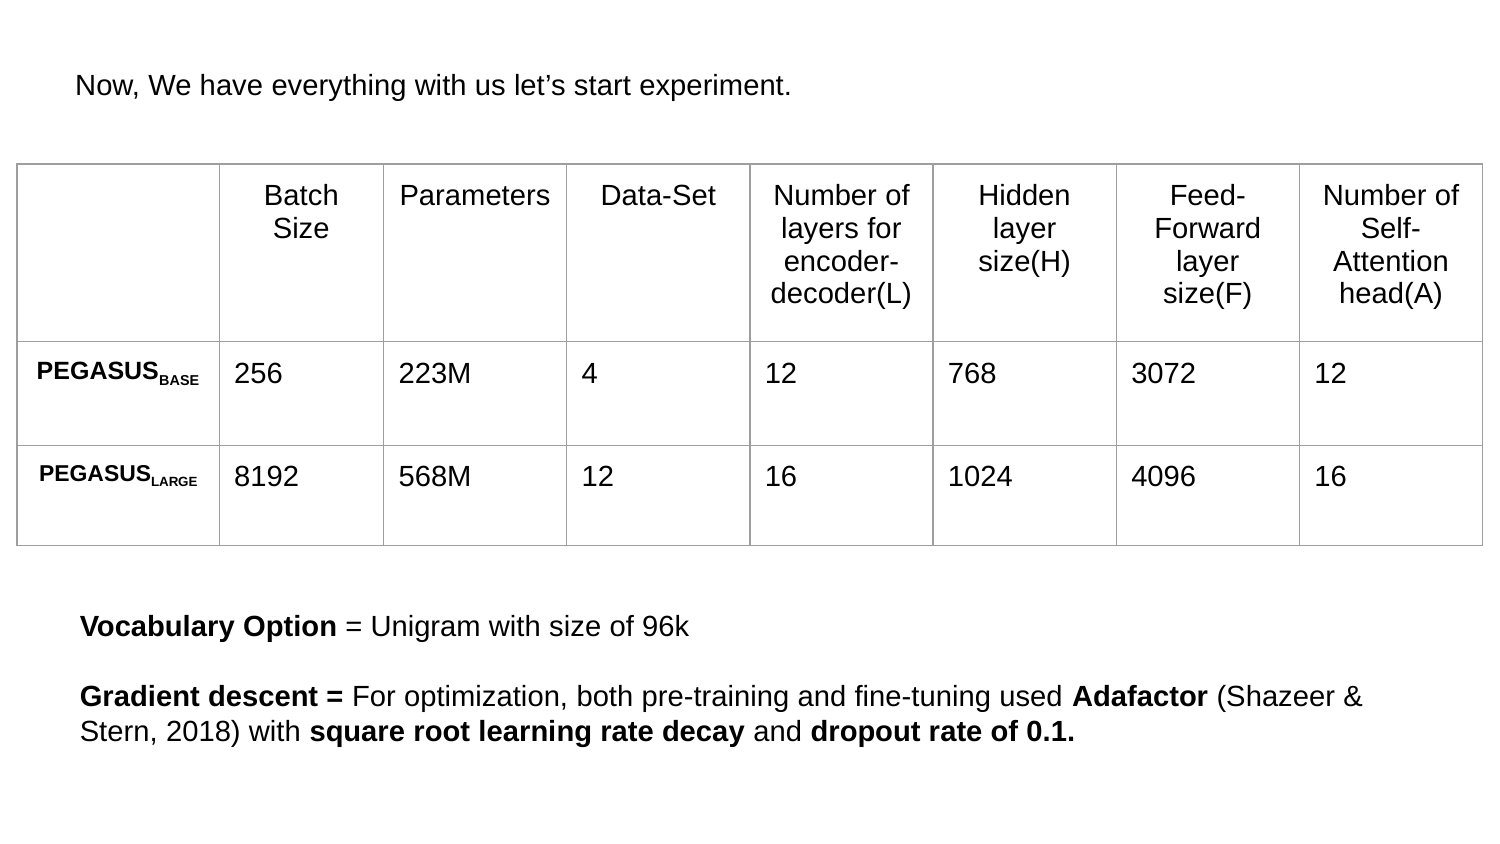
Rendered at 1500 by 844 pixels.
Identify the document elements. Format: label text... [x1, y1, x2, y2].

table_header Hidden layer size(H) [934, 165, 1116, 341]
table_cell 768 [934, 342, 1116, 445]
table_header Parameters [384, 165, 566, 341]
table_header [18, 165, 219, 341]
table_cell 12 [567, 446, 749, 545]
table_header Batch Size [220, 165, 383, 341]
table_cell PEGASUSLARGE [18, 446, 219, 545]
table_header Data-Set [567, 165, 749, 341]
table_cell 16 [1300, 446, 1482, 545]
text_box Now, We have everything with us let’s start experiment. [60, 51, 1050, 117]
table_cell 8192 [220, 446, 383, 545]
table_header Feed-Forward layer size(F) [1117, 165, 1299, 341]
table_cell 568M [384, 446, 566, 545]
table_cell 12 [1300, 342, 1482, 445]
table_cell 4096 [1117, 446, 1299, 545]
table_cell 12 [751, 342, 932, 445]
table_cell 223M [384, 342, 566, 445]
text_box Vocabulary Option = Unigram with size of 96k Gradient descent = For optimization, both pre-training and fine-tuning used Adafactor (Shazeer & Stern, 2018) with square root learning rate decay and dropout rate of 0.1. [64, 592, 1436, 763]
table_cell 4 [567, 342, 749, 445]
table_cell 1024 [934, 446, 1116, 545]
table_header Number of Self-Attention head(A) [1300, 165, 1482, 341]
table_cell 256 [220, 342, 383, 445]
table_cell PEGASUSBASE [18, 342, 219, 445]
table_cell 3072 [1117, 342, 1299, 445]
table_cell 16 [751, 446, 932, 545]
table_header Number of layers for encoder-decoder(L) [751, 165, 932, 341]
